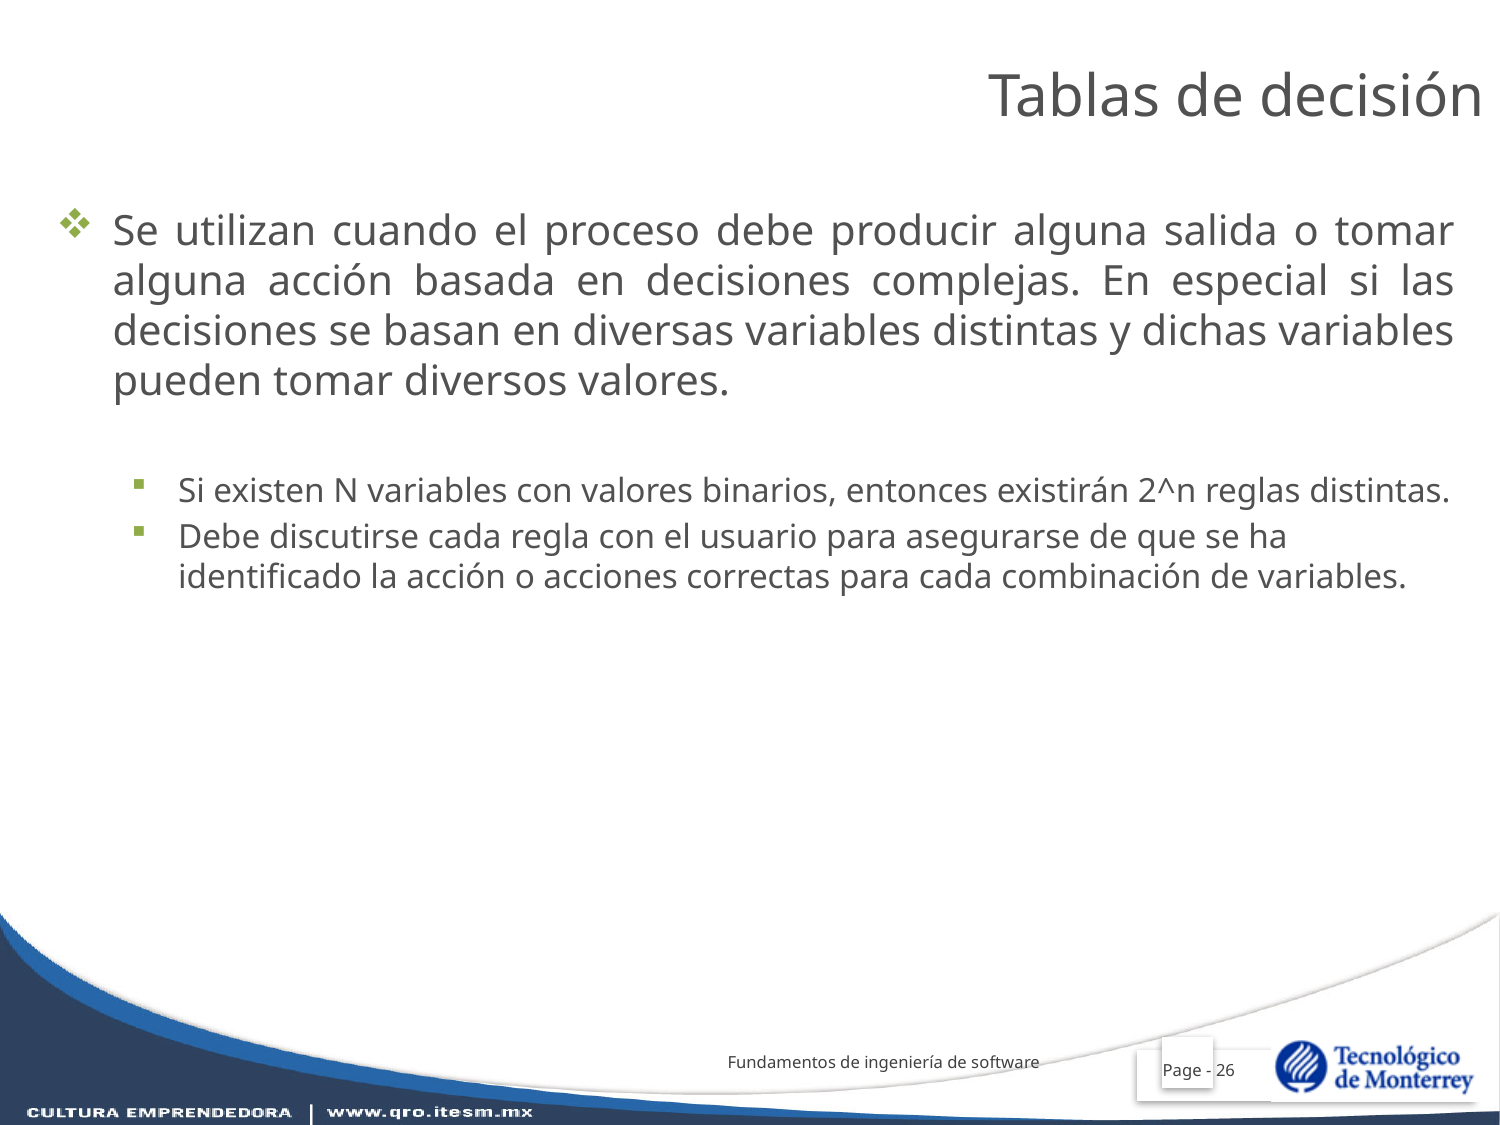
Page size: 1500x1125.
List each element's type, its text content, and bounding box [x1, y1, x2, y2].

list El DD lo crea el analista durante el desarrollo del modelo del sistema, pero el usuario debe ser capaz de leerlo y entenderlo para poder verificar el modelo. La aceptación del usuario de la notación del diccionario, es todo un tema; puesto que ésta se ve algo matemática; pero el número de símbolos que él debe aprender es muy pequeño. Es muy difícil en realidad que el usuario quiera verificar el diccionario de datos; lo más probable es que verifique que el diccionario es correcto en conjunto con el DFD, el diagrama de entidad – relación, el diagrama de transición de estados o la especificación del proceso que este leyendo. [0, 912, 1500, 1125]
list Se utilizan cuando el proceso debe producir alguna salida o tomar alguna acción basada en decisiones complejas. En especial si las decisiones se basan en diversas variables distintas y dichas variables pueden tomar diversos valores. Si existen N variables con valores binarios, entonces existirán 2^n reglas distintas. Debe discutirse cada regla con el usuario para asegurarse de que se ha identificado la acción o acciones correctas para cada combinación de variables. [41, 196, 1471, 965]
picture [1271, 1039, 1482, 1102]
text_box Tablas de decisión [17, 36, 1500, 149]
